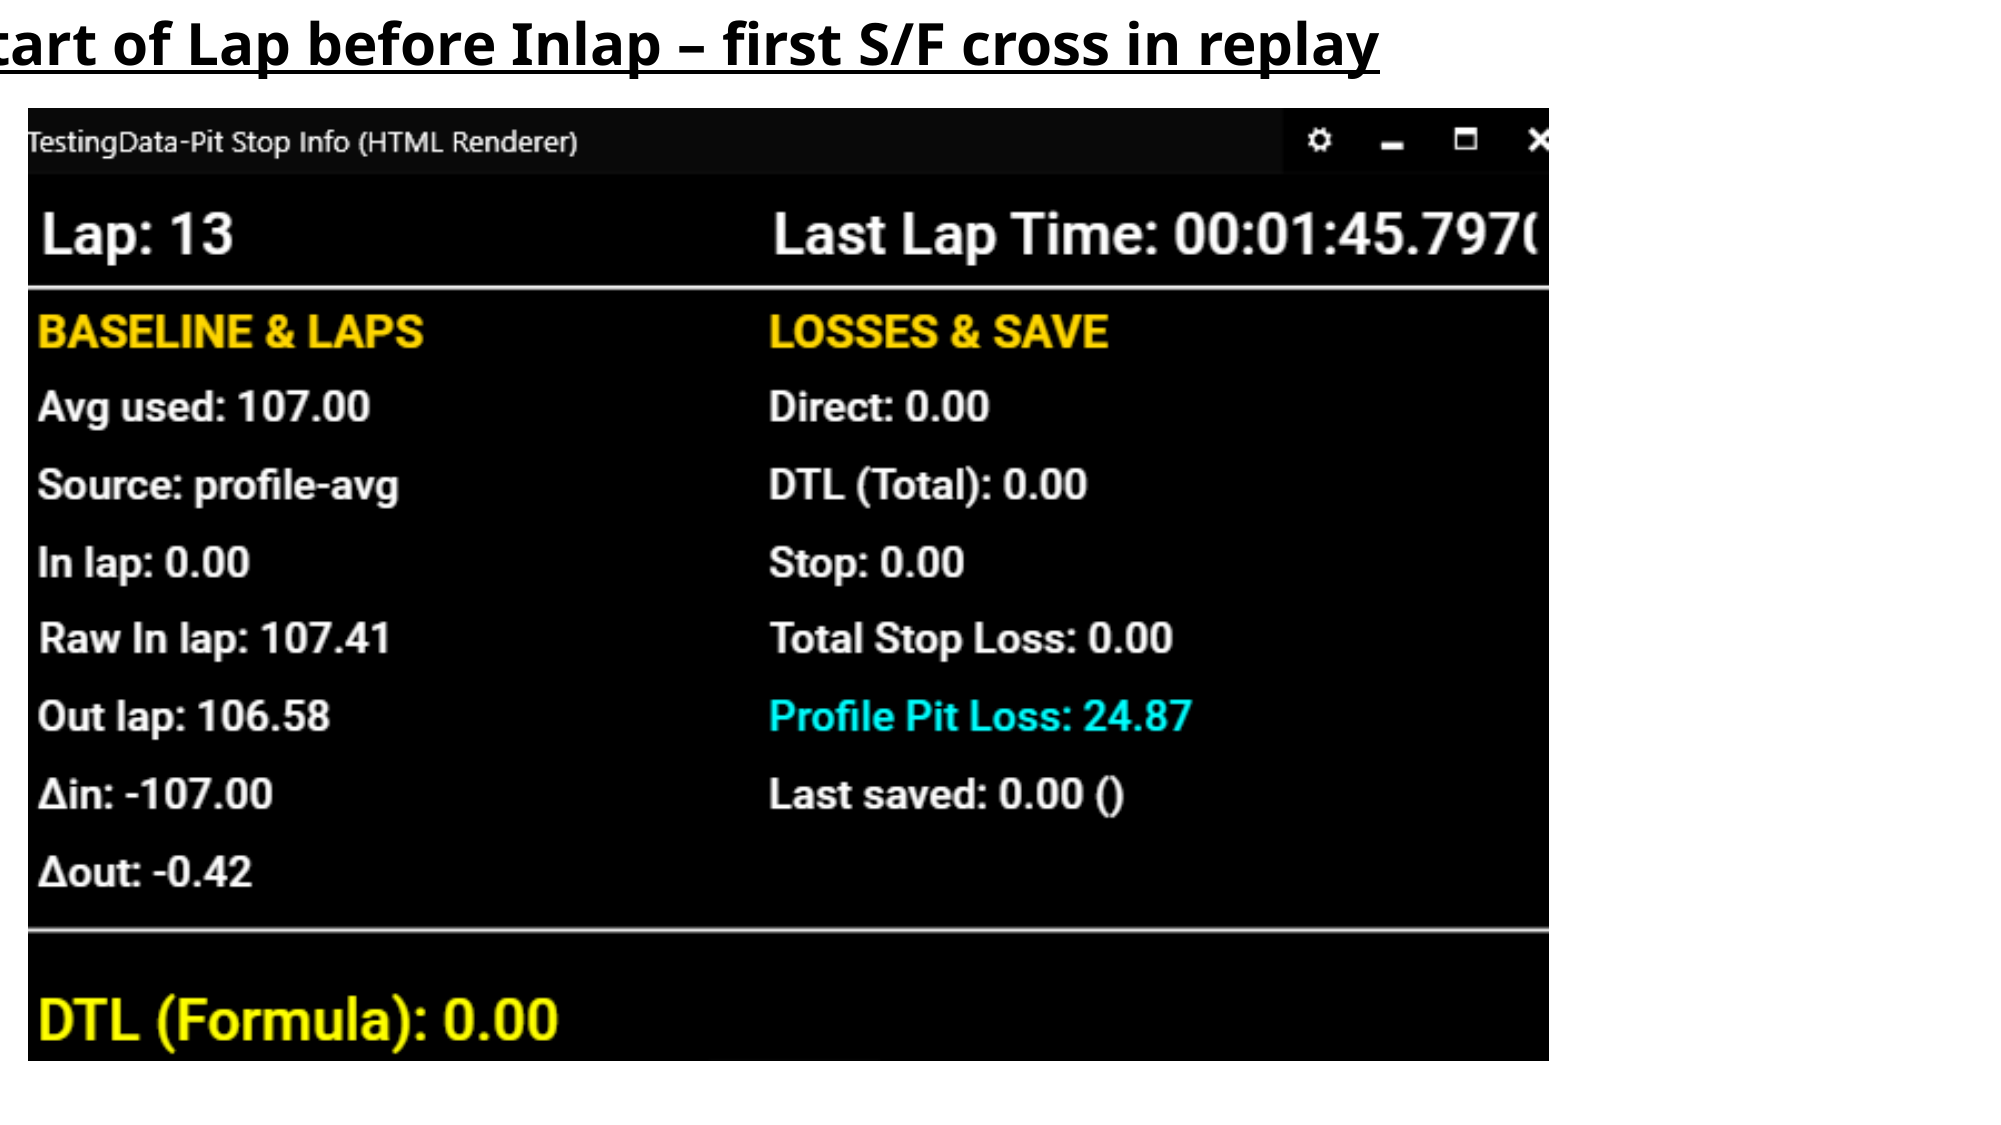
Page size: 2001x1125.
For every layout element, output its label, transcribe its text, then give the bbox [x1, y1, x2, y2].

picture [27, 108, 1550, 1061]
text_box Start of Lap before Inlap – first S/F cross in replay [0, 0, 1396, 85]
